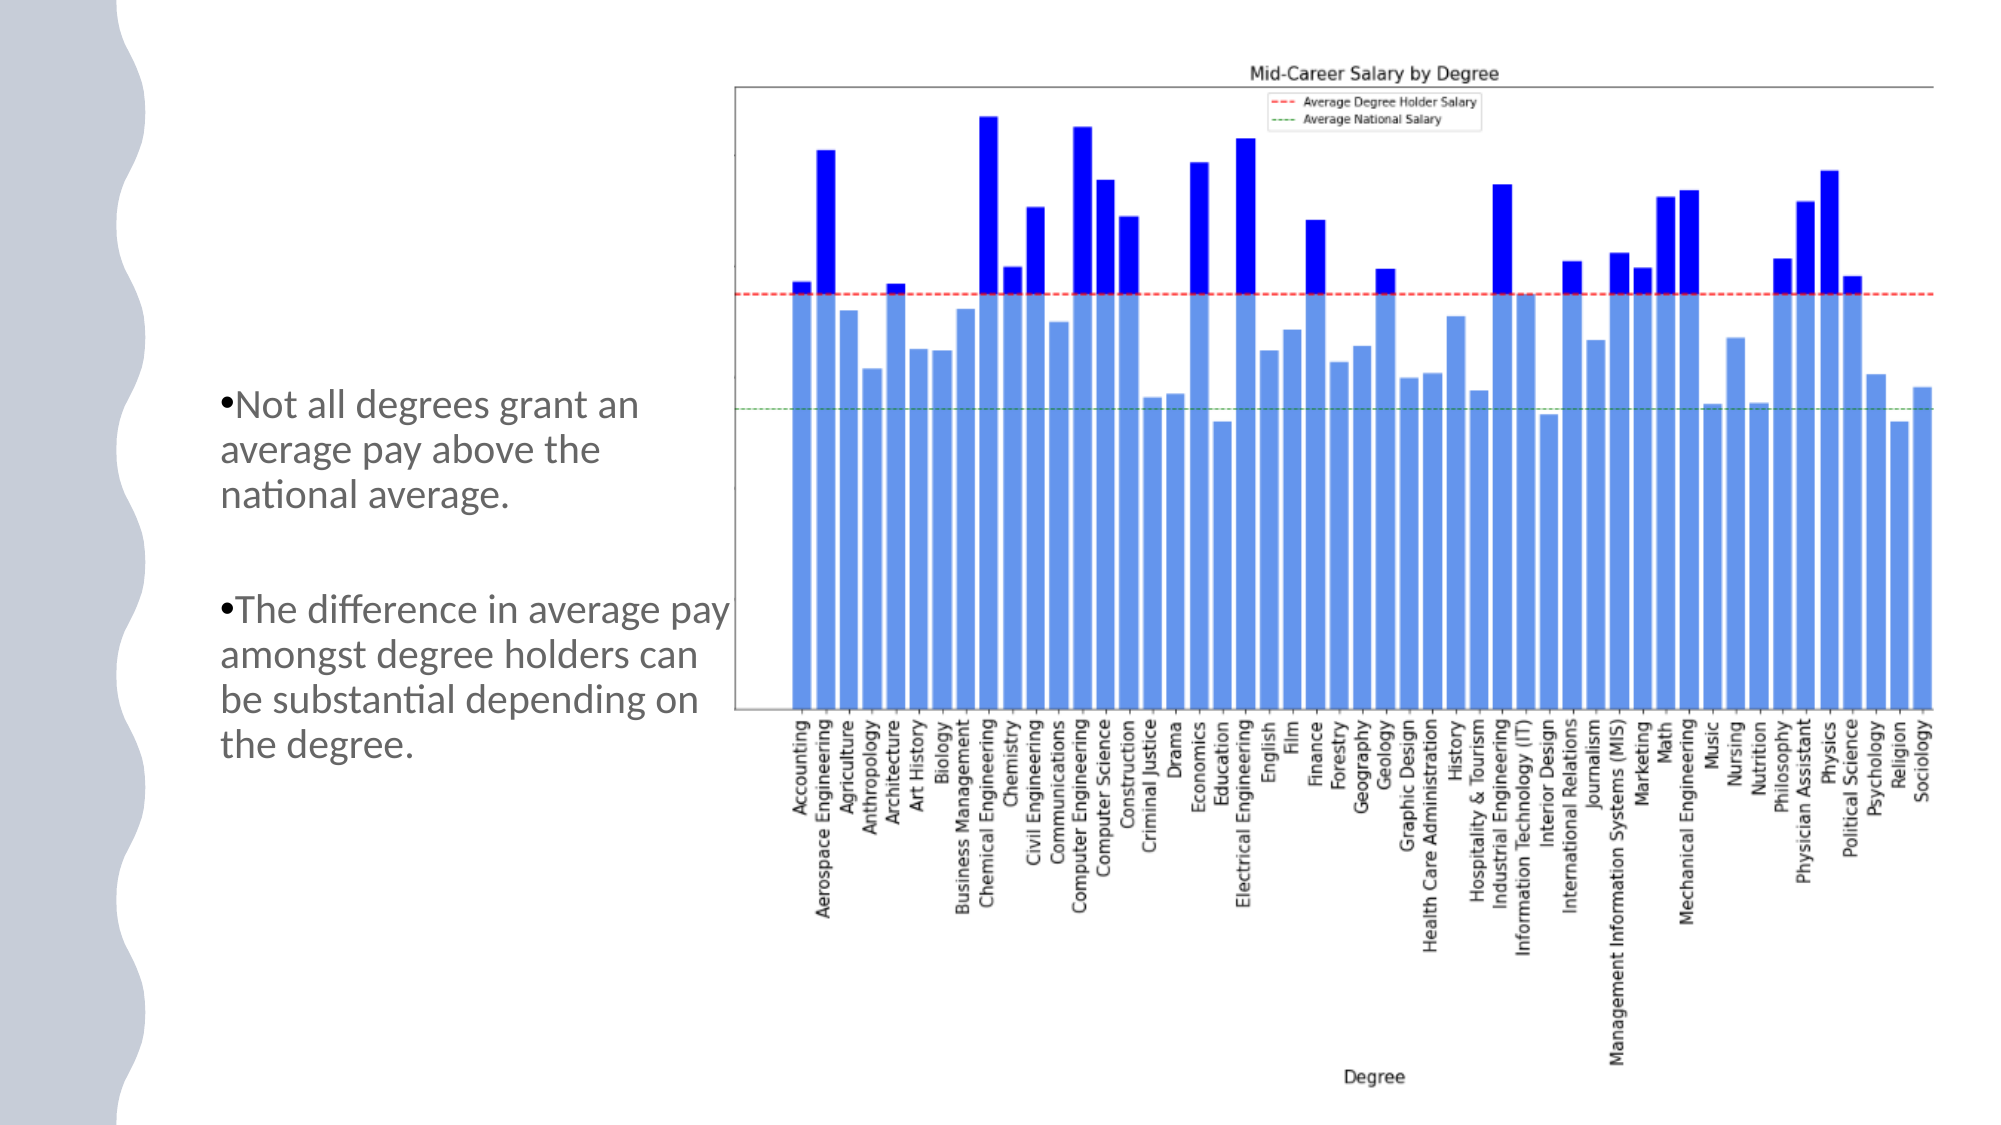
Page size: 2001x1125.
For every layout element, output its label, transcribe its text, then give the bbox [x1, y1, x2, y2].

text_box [0, 0, 146, 1125]
picture [734, 57, 1934, 1104]
text_box Not all degrees grant an average pay above the national average. The difference in average pay amongst degree holders can be substantial depending on the degree. [205, 374, 734, 1006]
text_box [146, 0, 2000, 1125]
